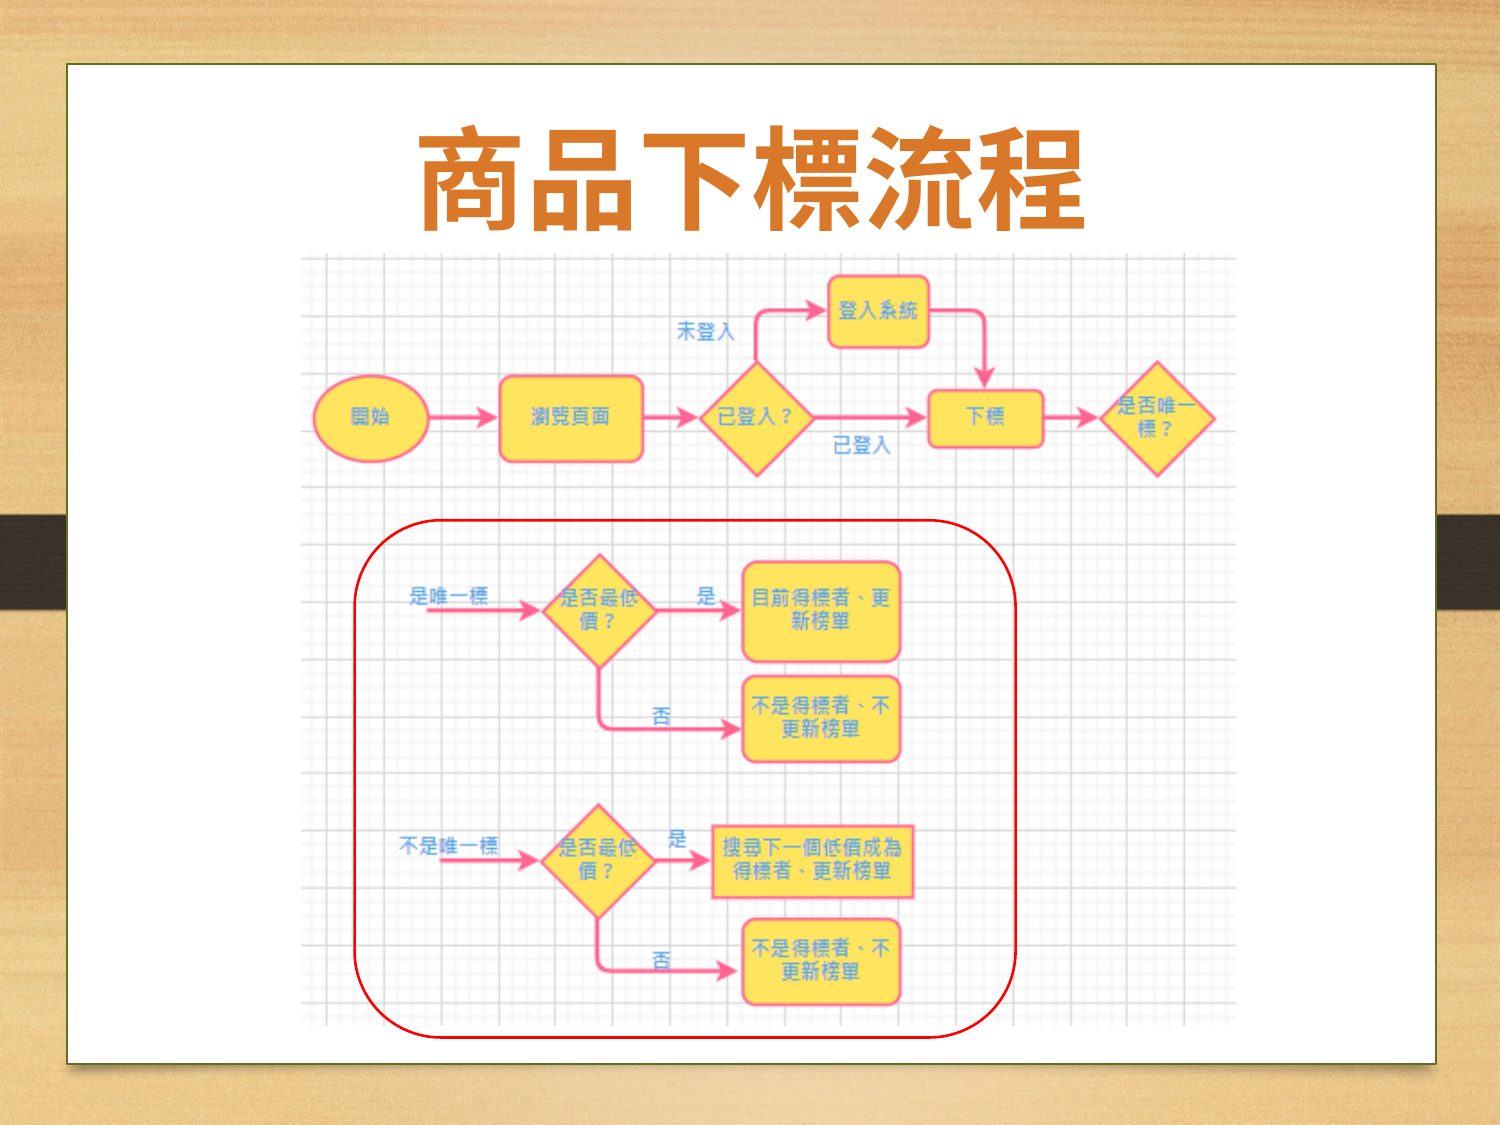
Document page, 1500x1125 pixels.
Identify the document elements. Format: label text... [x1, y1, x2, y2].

picture [0, 0, 1500, 1125]
text_box [66, 63, 1437, 1065]
text_box [395, 1026, 975, 1039]
text_box 商品下標流程 [399, 102, 1104, 252]
